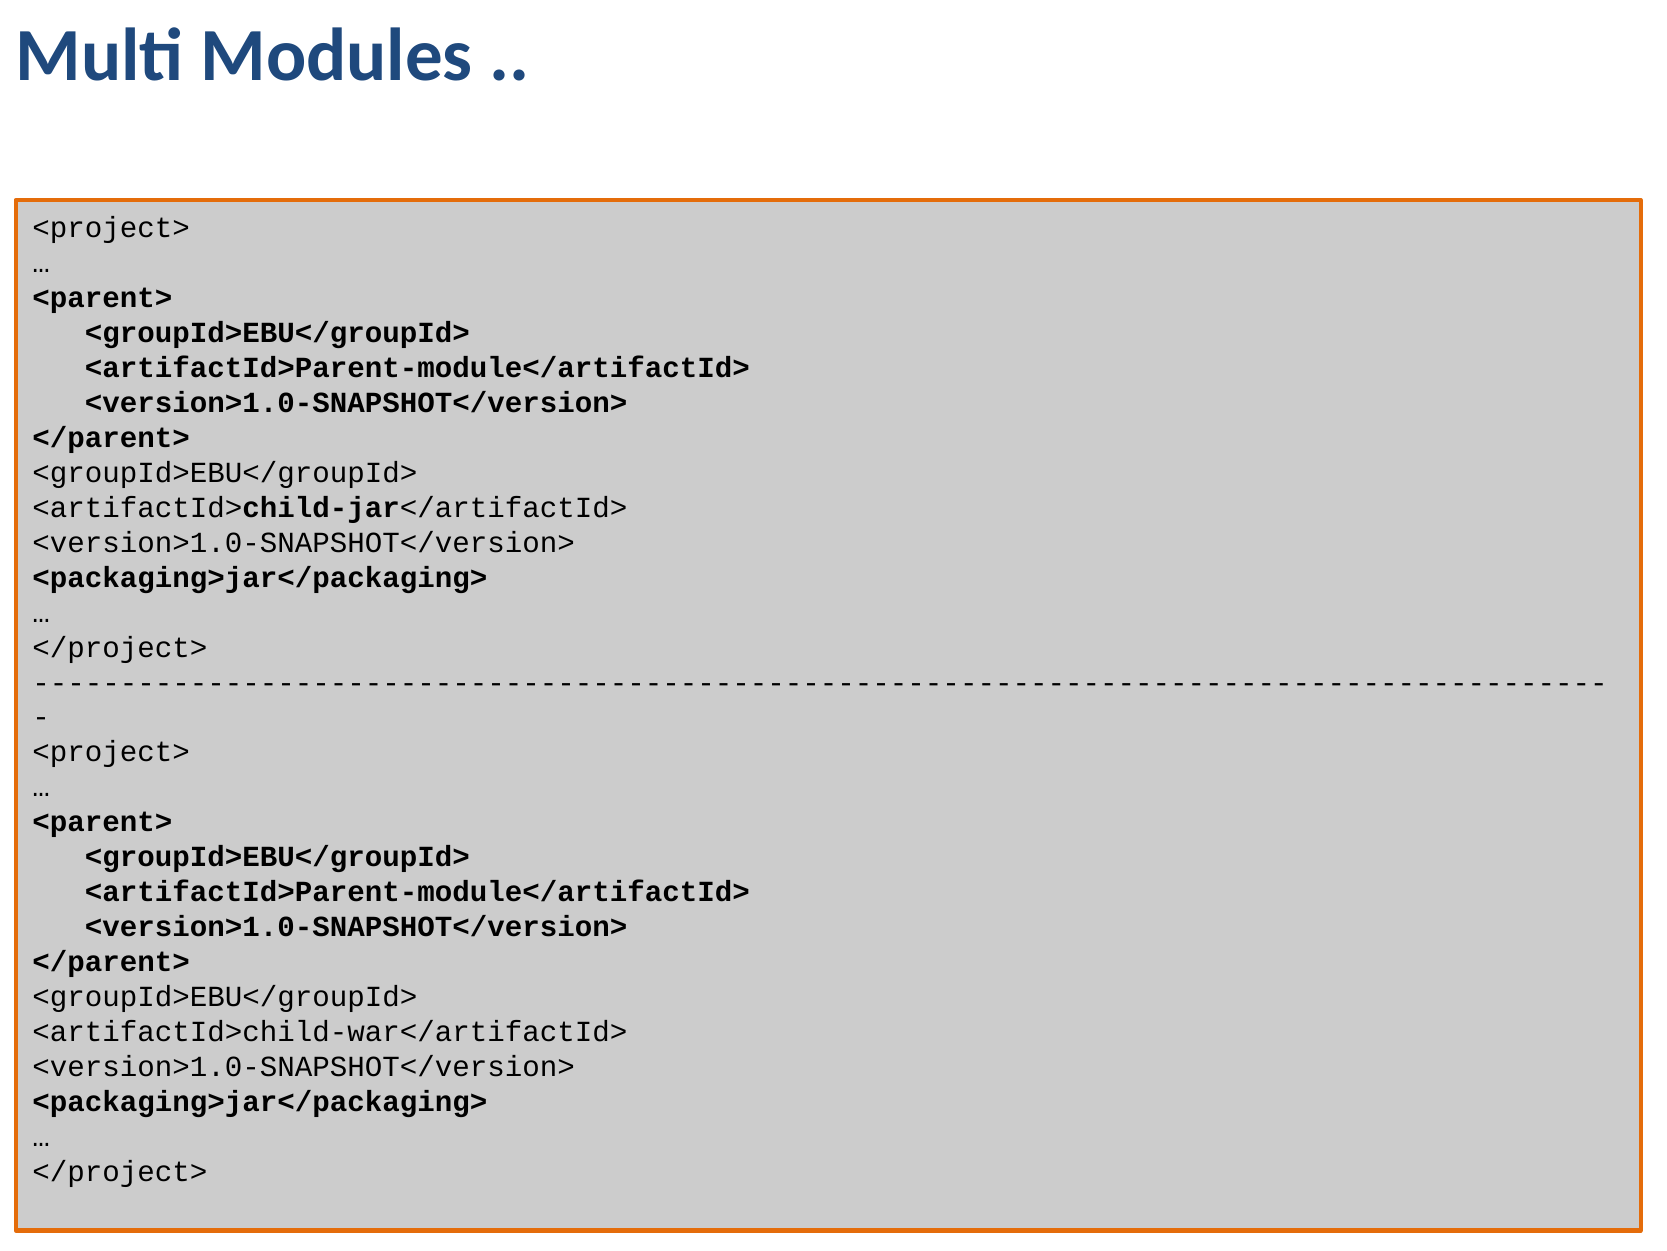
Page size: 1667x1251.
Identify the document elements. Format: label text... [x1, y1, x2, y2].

text_box Multi Modules .. [15, 12, 1009, 113]
list <project> … <parent> <groupId>EBU</groupId> <artifactId>Parent-module</artifactId> <version>1.0-SNAPSHOT</version> </parent> <groupId>EBU</groupId> <artifactId>child-jar</artifactId> <version>1.0-SNAPSHOT</version> <packaging>jar</packaging> … </project> ------------------------------------------------------------------------------------------- <project> … <parent> <groupId>EBU</groupId> <artifactId>Parent-module</artifactId> <version>1.0-SNAPSHOT</version> </parent> <groupId>EBU</groupId> <artifactId>child-war</artifactId> <version>1.0-SNAPSHOT</version> <packaging>jar</packaging> … </project> [15, 200, 1641, 1231]
